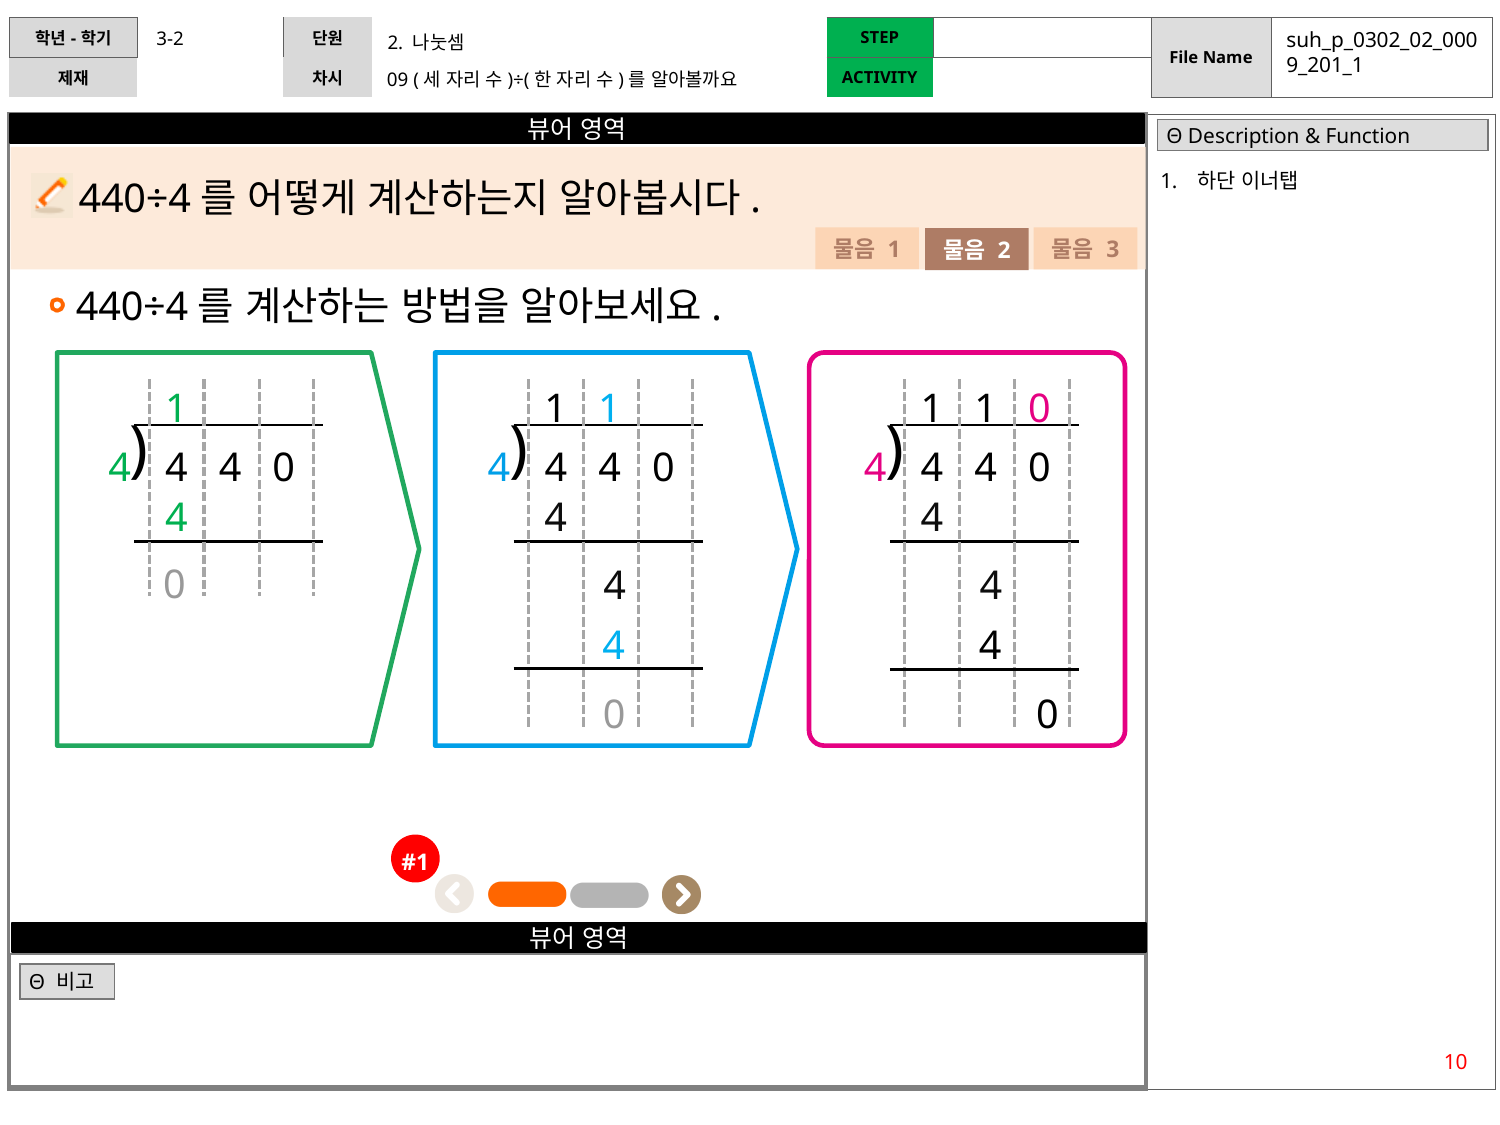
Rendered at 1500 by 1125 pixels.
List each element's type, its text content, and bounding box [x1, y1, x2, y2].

text_box [1145, 232, 1500, 326]
table_header Θ Description & Function [1158, 120, 1487, 150]
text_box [433, 872, 703, 916]
picture [46, 293, 67, 315]
text_box 하단 이너탭 [1145, 160, 1500, 232]
text_box [433, 350, 800, 748]
text_box #1 [388, 832, 442, 885]
text_box [55, 350, 422, 748]
picture [31, 173, 73, 218]
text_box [472, 351, 711, 737]
text_box suh_p_0302_02_0009_201_1 [1271, 18, 1500, 84]
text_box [93, 351, 325, 607]
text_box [848, 351, 1087, 737]
text_box [9, 145, 1148, 272]
text_box 440÷4를 계산하는 방법을 알아보세요. [61, 273, 1128, 336]
text_box 2. 나눗셈 [372, 23, 828, 48]
text_box 09 (세 자리 수)÷(한 자리 수)를 알아볼까요 [372, 60, 821, 96]
text_box 3-2 [141, 18, 284, 55]
text_box [806, 350, 1128, 748]
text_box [814, 227, 1138, 271]
text_box 440÷4를 어떻게 계산하는지 알아봅시다. [63, 165, 1145, 228]
